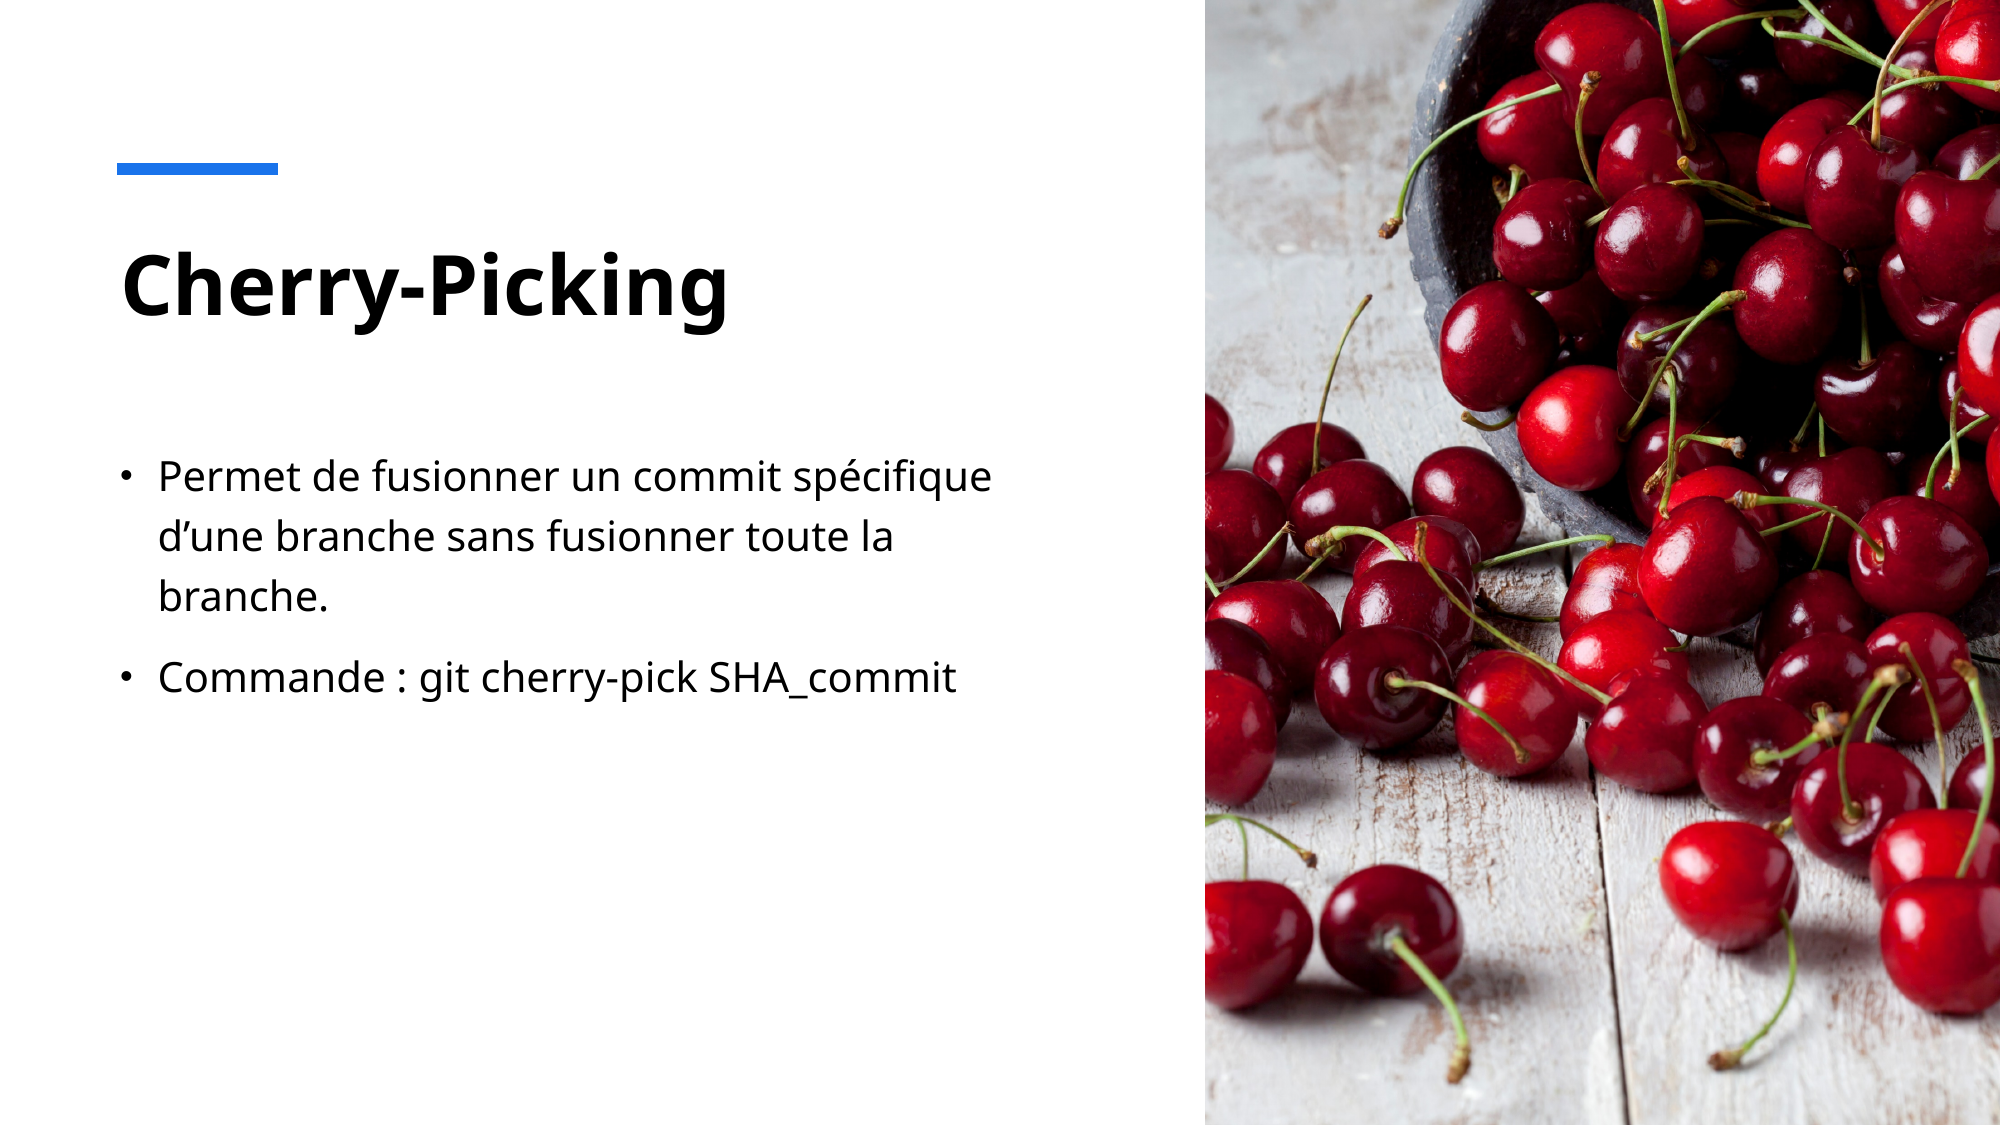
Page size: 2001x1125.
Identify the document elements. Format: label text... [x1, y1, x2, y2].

title Cherry-Picking [105, 224, 1065, 405]
text_box [0, 0, 1204, 1125]
picture [1204, 0, 2000, 1125]
list Permet de fusionner un commit spécifique d’une branche sans fusionner toute la branche. Commande : git cherry-pick SHA_commit [105, 431, 1065, 1034]
